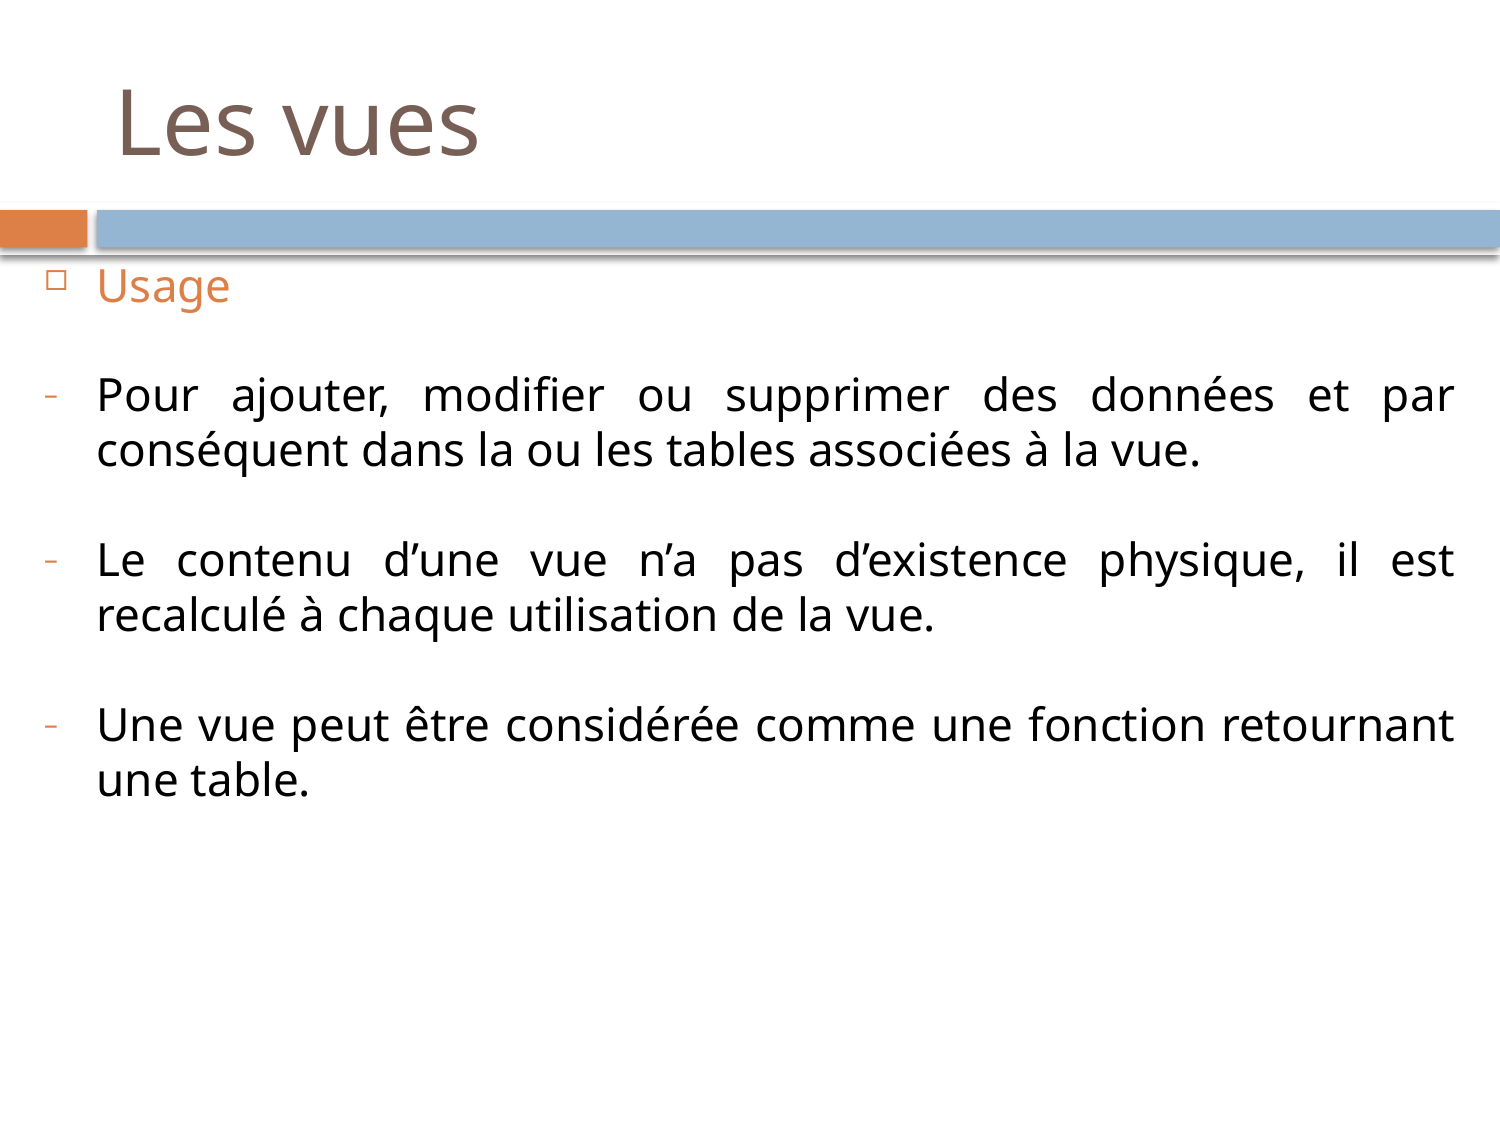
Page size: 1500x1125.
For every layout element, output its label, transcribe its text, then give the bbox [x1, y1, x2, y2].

title Les vues [99, 37, 1438, 200]
text_box Usage Pour ajouter, modifier ou supprimer des données et par conséquent dans la ou les tables associées à la vue. Le contenu d’une vue n’a pas d’existence physique, il est recalculé à chaque utilisation de la vue. Une vue peut être considérée comme une fonction retournant une table. [29, 248, 1471, 1071]
